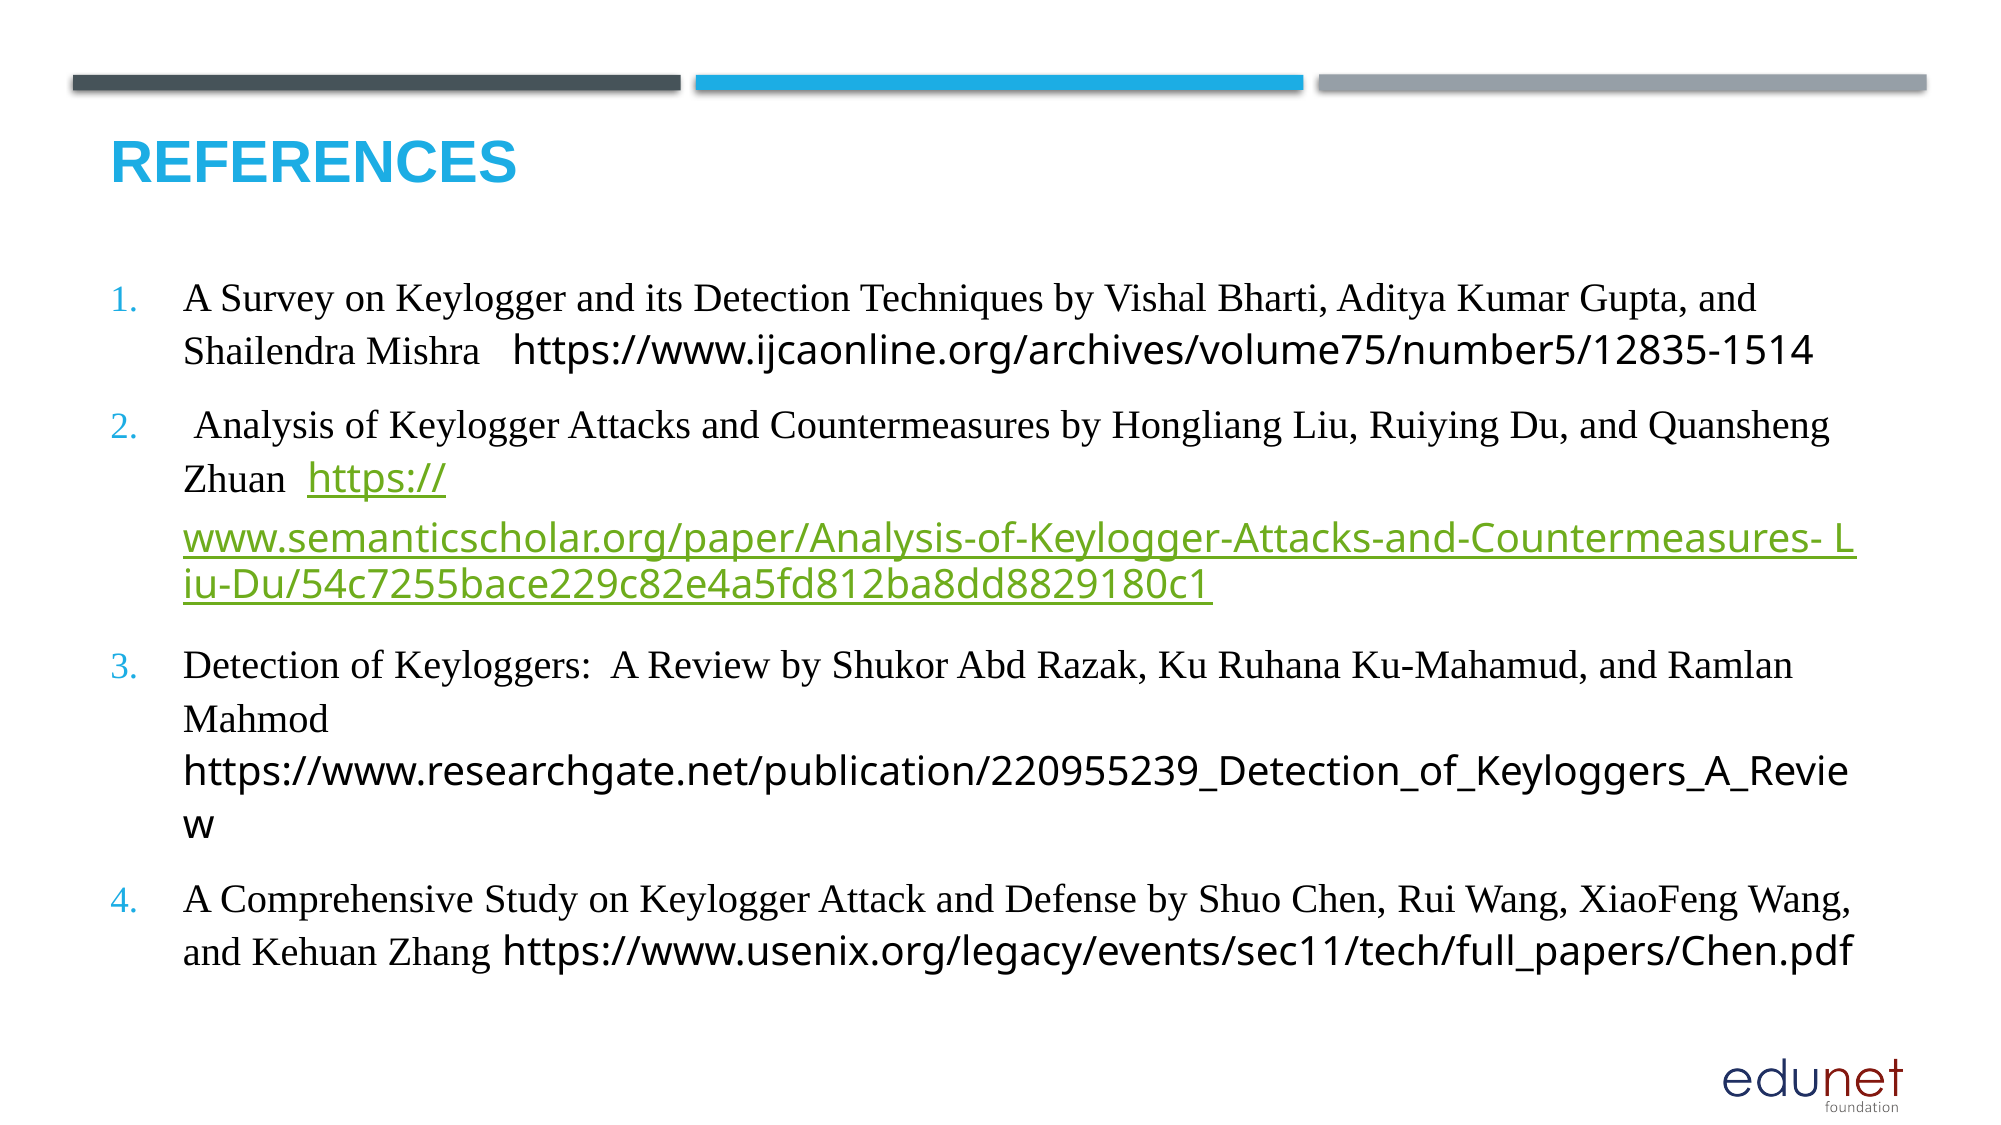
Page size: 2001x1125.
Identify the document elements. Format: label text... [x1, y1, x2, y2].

title References [95, 115, 1905, 203]
list A Survey on Keylogger and its Detection Techniques by Vishal Bharti, Aditya Kumar Gupta, and Shailendra Mishra https://www.ijcaonline.org/archives/volume75/number5/12835-1514 Analysis of Keylogger Attacks and Countermeasures by Hongliang Liu, Ruiying Du, and Quansheng Zhuan https://www.semanticscholar.org/paper/Analysis-of-Keylogger-Attacks-and-Countermeasures- Liu-Du/54c7255bace229c82e4a5fd812ba8dd8829180c1 Detection of Keyloggers: A Review by Shukor Abd Razak, Ku Ruhana Ku-Mahamud, and Ramlan Mahmod https://www.researchgate.net/publication/220955239_Detection_of_Keyloggers_A_Review A Comprehensive Study on Keylogger Attack and Defense by Shuo Chen, Rui Wang, XiaoFeng Wang, and Kehuan Zhang https://www.usenix.org/legacy/events/sec11/tech/full_papers/Chen.pdf [95, 213, 1883, 981]
picture [1719, 1056, 1905, 1116]
